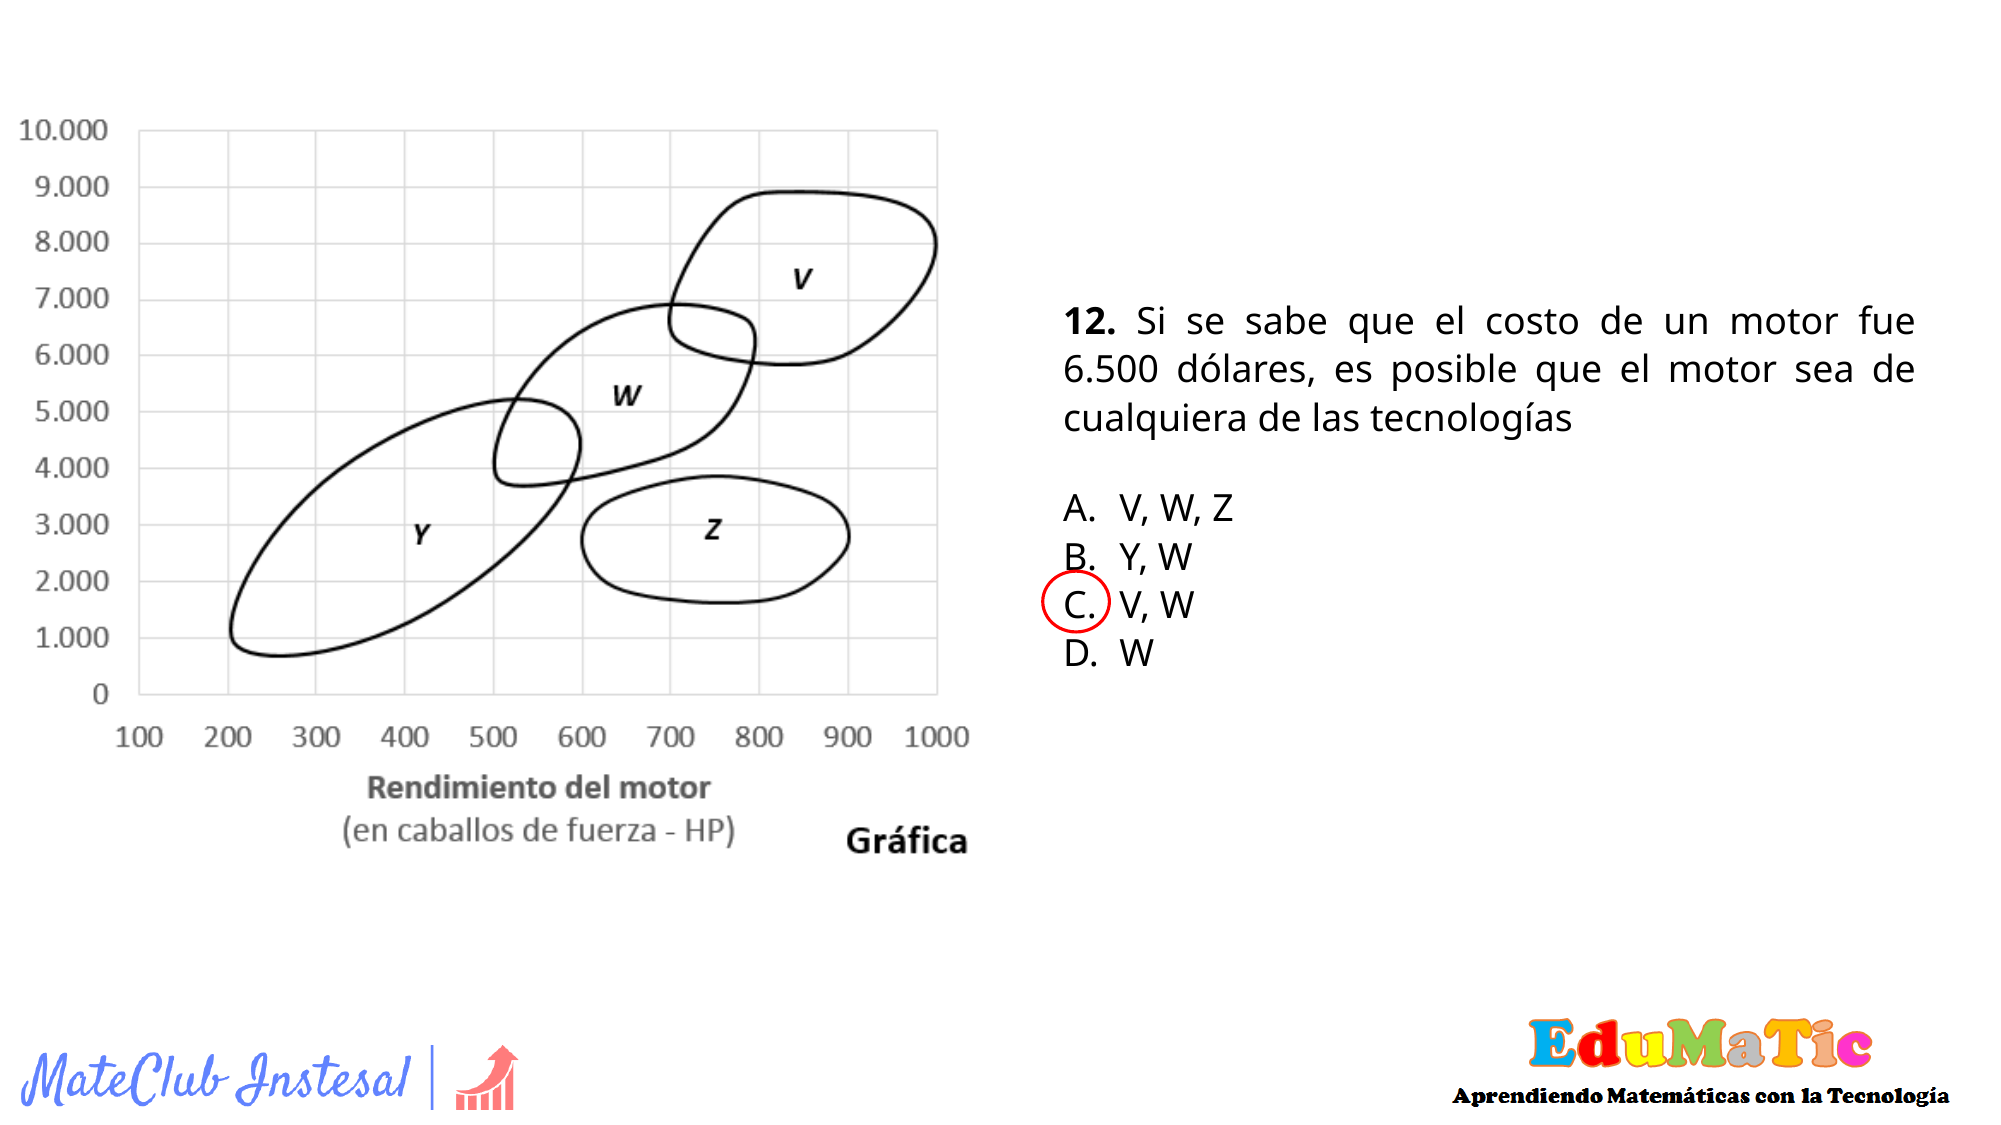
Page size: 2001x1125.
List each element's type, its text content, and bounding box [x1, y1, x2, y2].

picture [1406, 993, 2000, 1125]
picture [17, 113, 972, 857]
picture [15, 1045, 519, 1110]
text_box 12. Si se sabe que el costo de un motor fue 6.500 dólares, es posible que el motor sea de cualquiera de las tecnologías V, W, Z Y, W V, W W [1048, 286, 1932, 682]
text_box [1041, 570, 1111, 633]
